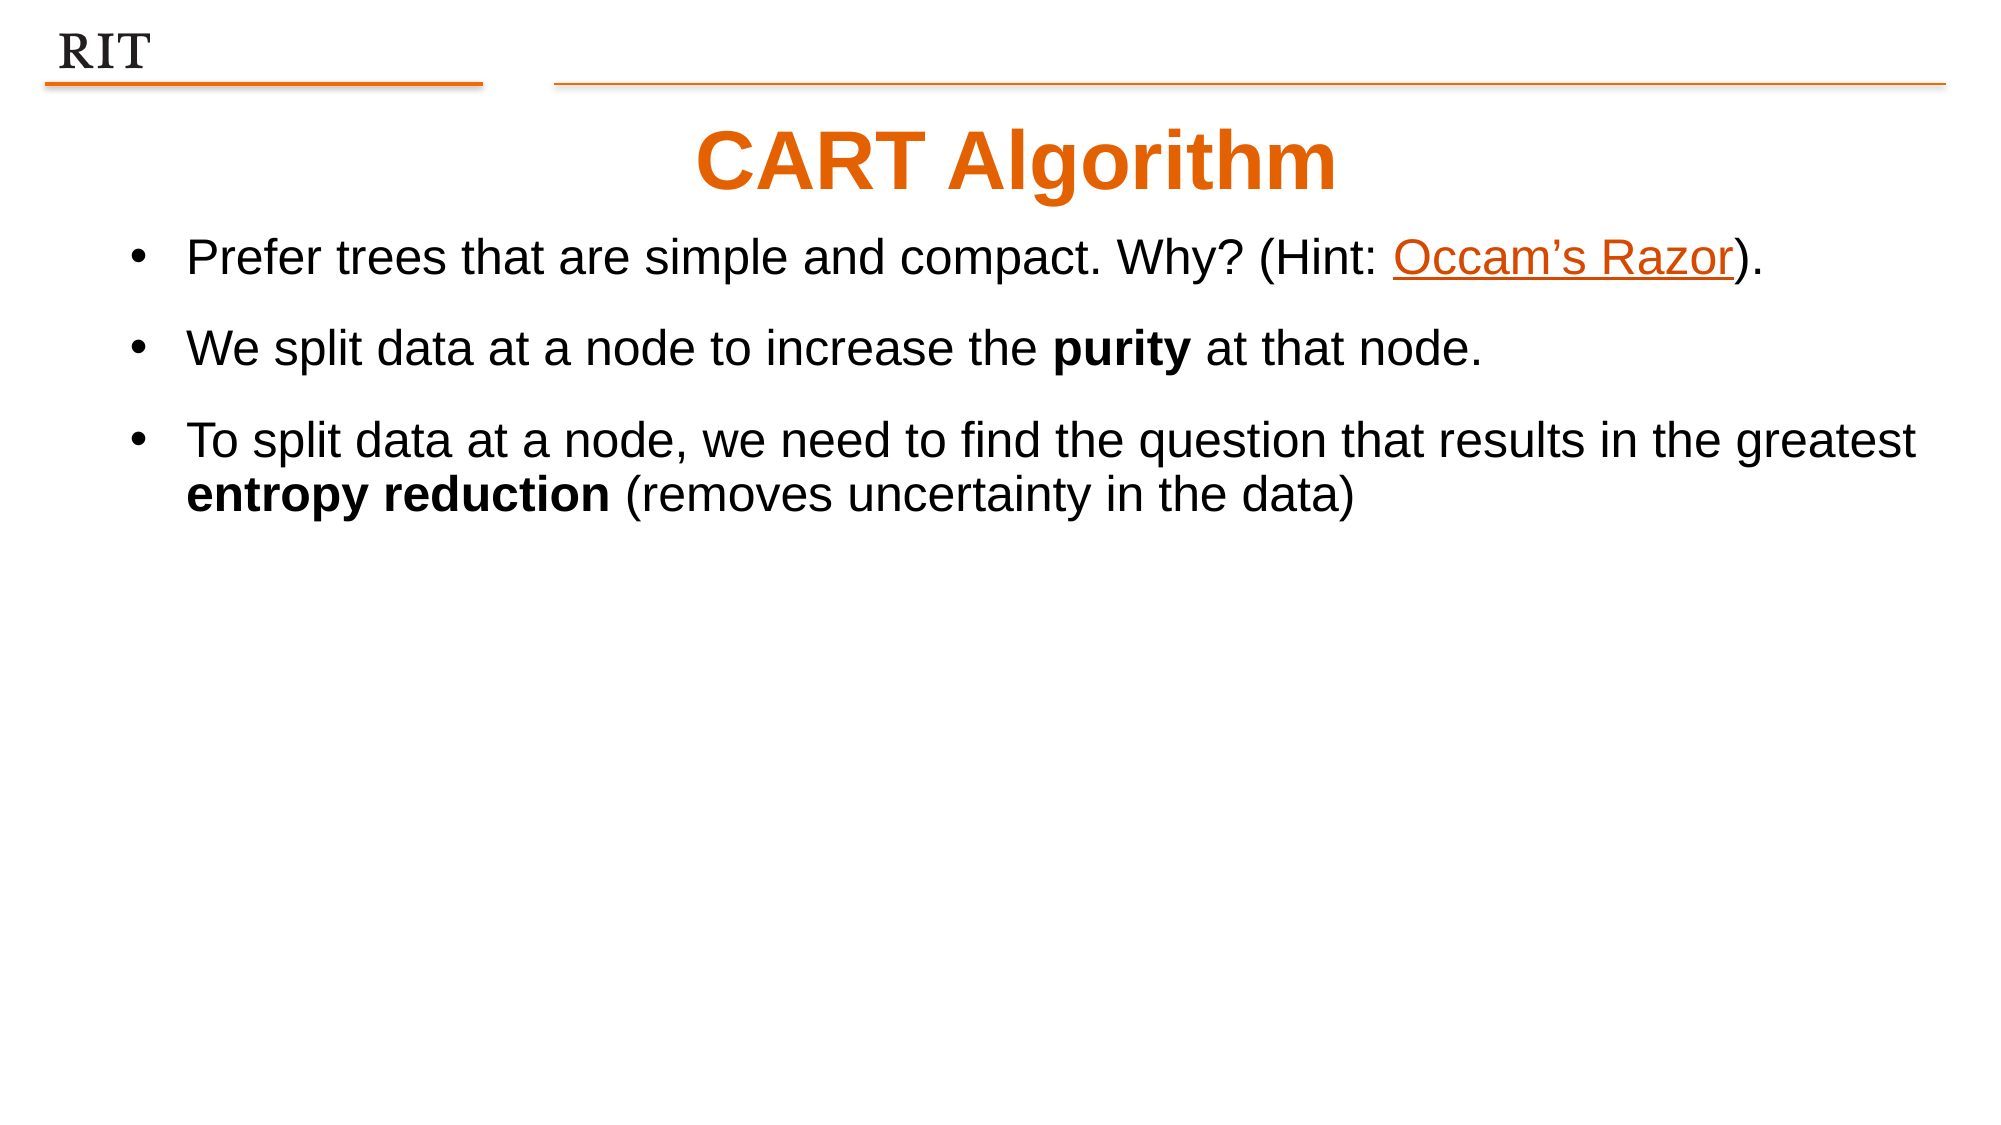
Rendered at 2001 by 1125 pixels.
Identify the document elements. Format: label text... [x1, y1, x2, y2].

text_box Prefer trees that are simple and compact. Why? (Hint: Occam’s Razor). We split data at a node to increase the purity at that node. To split data at a node, we need to find the question that results in the greatest entropy reduction (removes uncertainty in the data) [109, 211, 1960, 1054]
title CART Algorithm [117, 114, 1918, 198]
